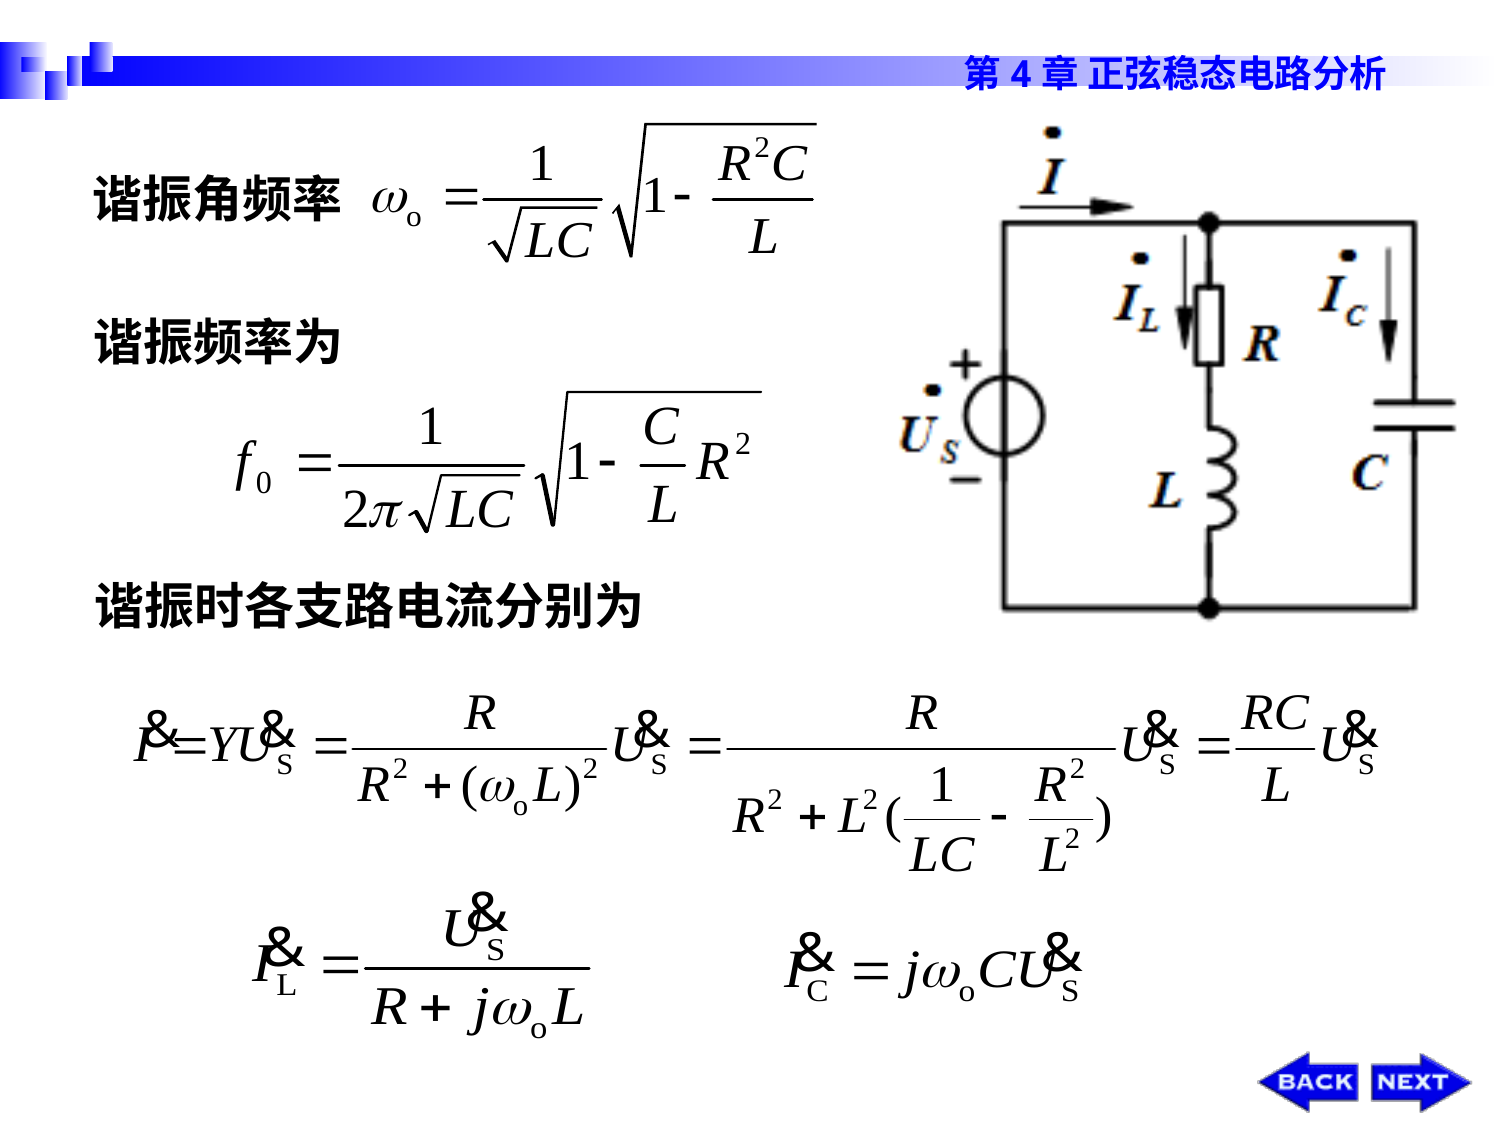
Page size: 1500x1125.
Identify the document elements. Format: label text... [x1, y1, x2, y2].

text_box 谐振频率为 [78, 303, 359, 378]
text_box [773, 928, 1089, 1014]
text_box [363, 113, 830, 274]
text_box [217, 378, 772, 544]
text_box 谐振时各支路电流分别为 [80, 567, 660, 643]
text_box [939, 57, 943, 85]
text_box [123, 680, 1385, 882]
picture [1249, 1049, 1480, 1116]
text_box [855, 57, 859, 85]
picture [889, 113, 1480, 643]
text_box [241, 885, 602, 1050]
text_box 谐振角频率 [77, 159, 358, 235]
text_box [771, 57, 775, 85]
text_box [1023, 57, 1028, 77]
